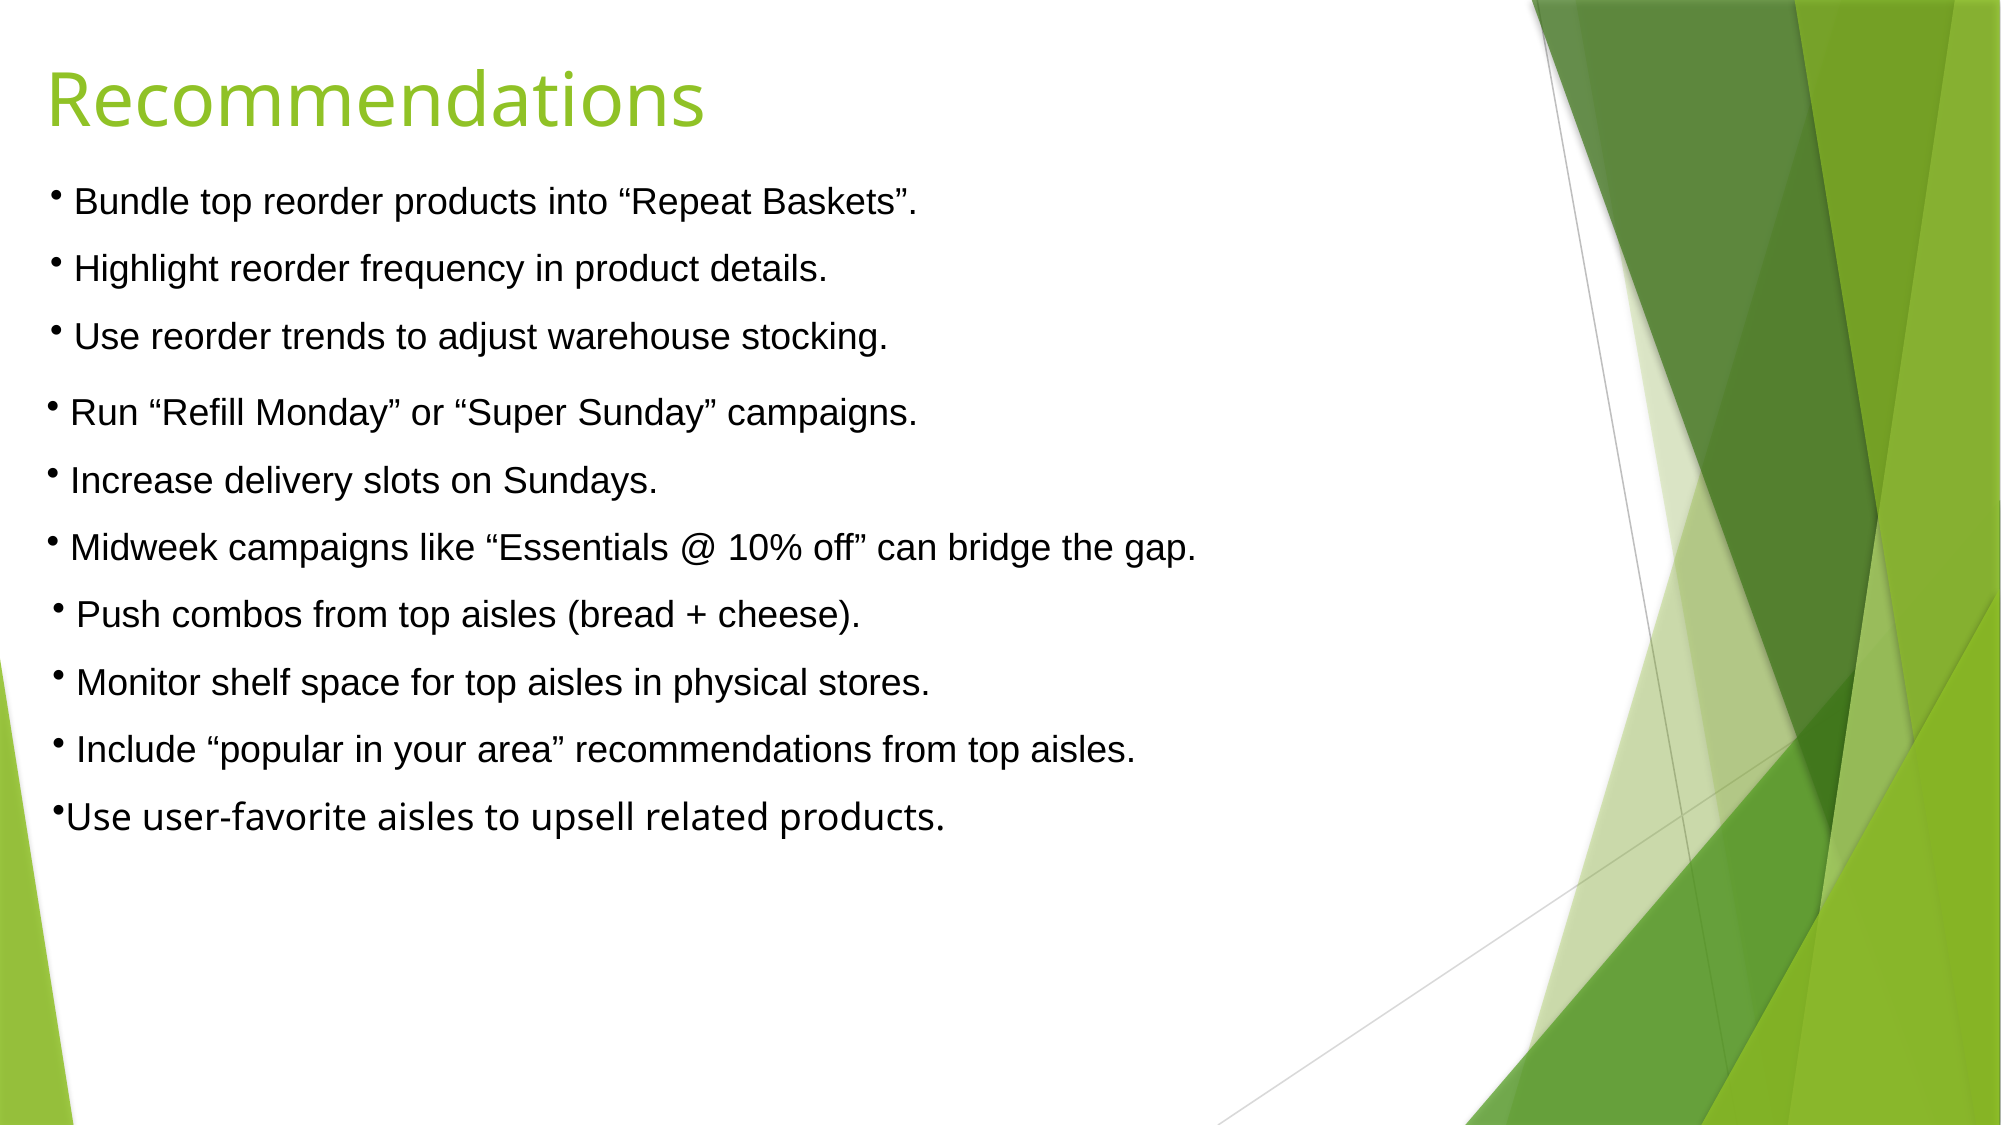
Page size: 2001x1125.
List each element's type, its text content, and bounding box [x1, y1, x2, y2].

title Recommendations [30, 43, 1441, 189]
text_box Push combos from top aisles (bread + cheese). Monitor shelf space for top aisles in physical stores. Include “popular in your area” recommendations from top aisles. Use user-favorite aisles to upsell related products. [37, 560, 1162, 913]
text_box Bundle top reorder products into “Repeat Baskets”. Highlight reorder frequency in product details. Use reorder trends to adjust warehouse stocking. [35, 146, 934, 358]
text_box Run “Refill Monday” or “Super Sunday” campaigns. Increase delivery slots on Sundays. Midweek campaigns like “Essentials @ 10% off” can bridge the gap. [31, 358, 1213, 576]
